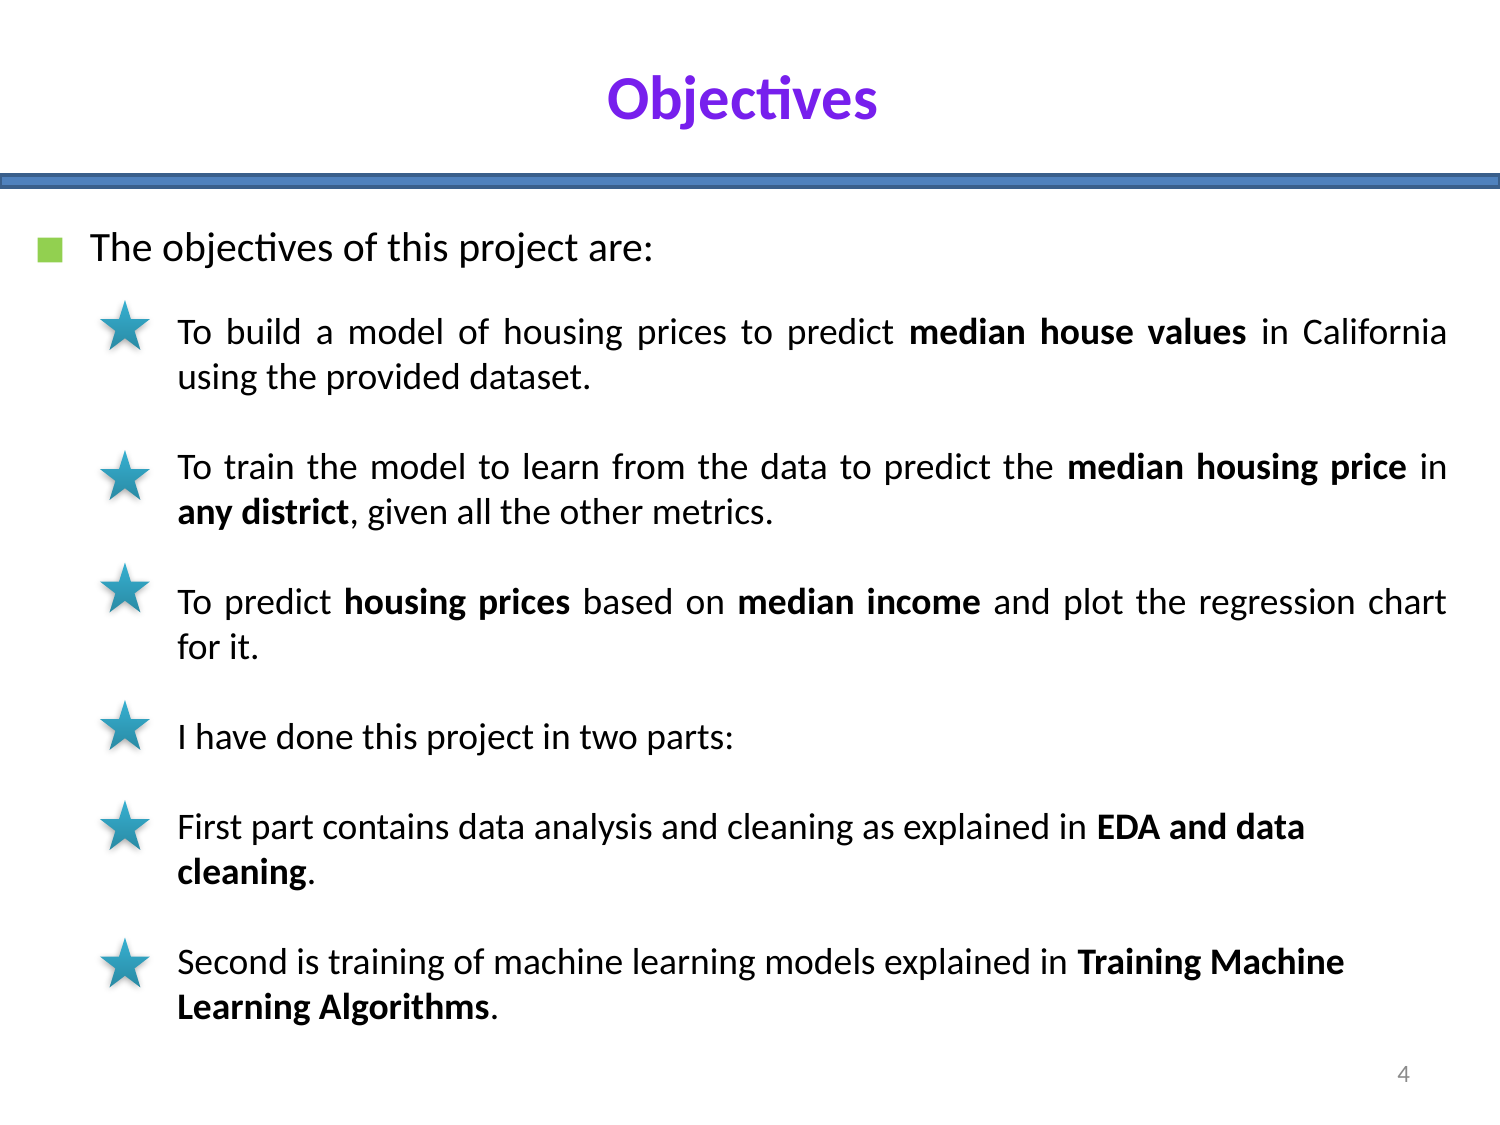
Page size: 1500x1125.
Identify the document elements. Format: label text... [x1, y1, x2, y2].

text_box [99, 450, 150, 500]
text_box [99, 800, 150, 850]
text_box Objectives [0, 50, 1500, 140]
text_box [99, 937, 150, 988]
text_box To build a model of housing prices to predict median house values in California using the provided dataset. To train the model to learn from the data to predict the median housing price in any district, given all the other metrics. To predict housing prices based on median income and plot the regression chart for it. I have done this project in two parts: First part contains data analysis and cleaning as explained in EDA and data cleaning. Second is training of machine learning models explained in Training Machine Learning Algorithms. [162, 299, 1463, 1035]
slide_number 4 [1074, 1042, 1425, 1103]
text_box [35, 235, 65, 265]
text_box [99, 299, 150, 350]
text_box [99, 562, 150, 613]
text_box The objectives of this project are: [75, 212, 1463, 278]
text_box [99, 699, 150, 750]
text_box [0, 173, 1500, 189]
